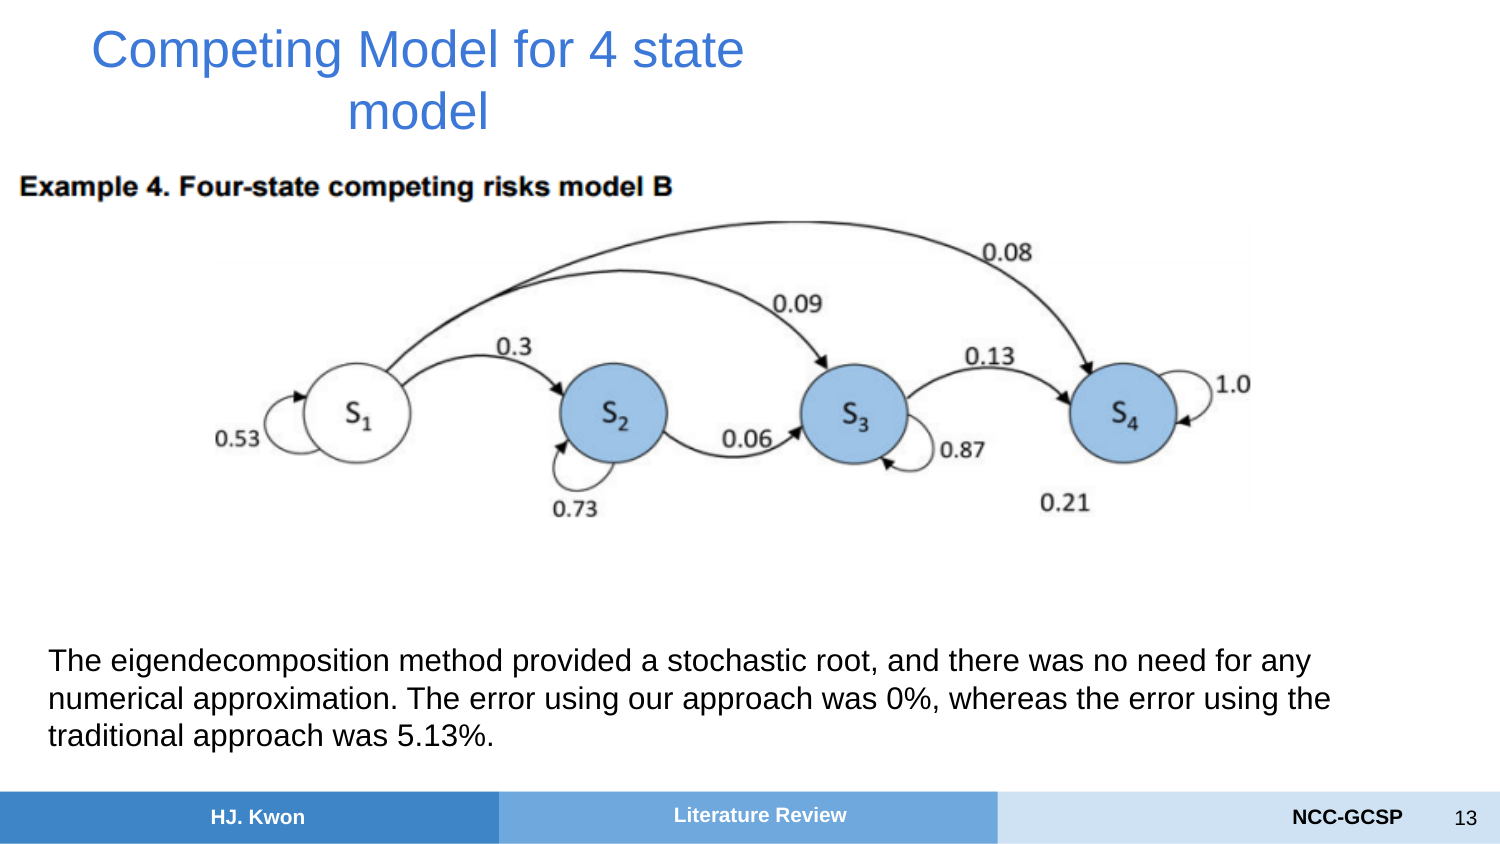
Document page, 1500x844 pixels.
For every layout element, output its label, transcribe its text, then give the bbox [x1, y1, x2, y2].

text_box Competing Model for 4 state model [0, 0, 837, 155]
text_box Literature Review [658, 789, 902, 840]
text_box The eigendecomposition method provided a stochastic root, and there was no need for any numerical approximation. The error using our approach was 0%, whereas the error using the traditional approach was 5.13%. [33, 639, 1467, 768]
text_box HJ. Kwon [195, 790, 390, 842]
text_box [499, 791, 998, 844]
slide_number ‹#› [1402, 784, 1493, 844]
text_box [0, 791, 499, 844]
text_box NCC-GCSP [1277, 790, 1428, 842]
text_box [1493, 791, 1500, 844]
text_box [998, 791, 1402, 844]
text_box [12, 160, 1466, 633]
